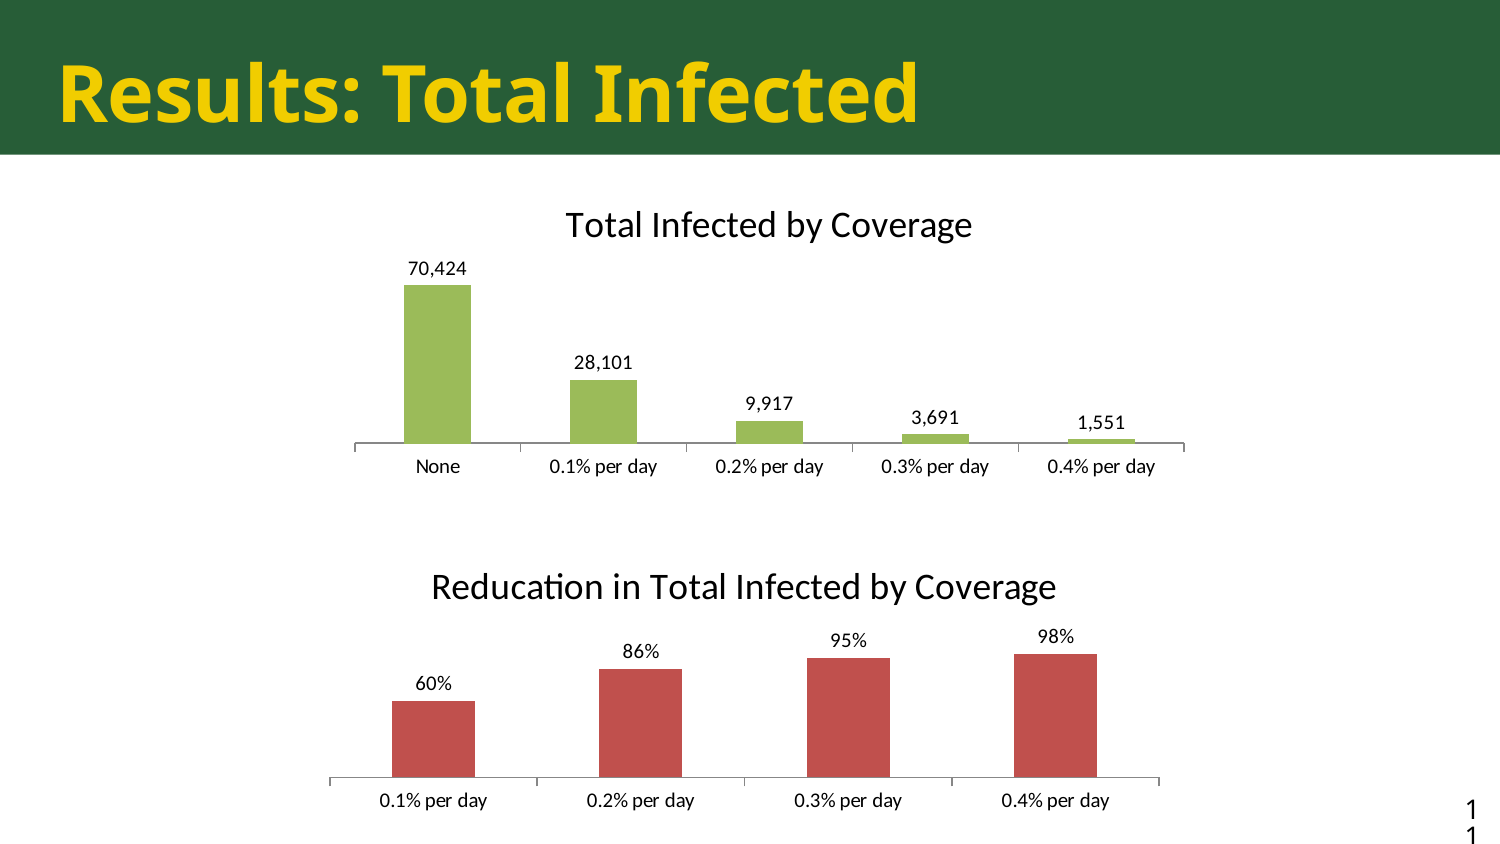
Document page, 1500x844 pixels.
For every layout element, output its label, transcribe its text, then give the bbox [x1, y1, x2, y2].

slide_number 11 [1458, 792, 1486, 844]
title Results: Total Infected [54, 41, 1475, 185]
chart [312, 546, 1177, 819]
chart [337, 184, 1202, 485]
